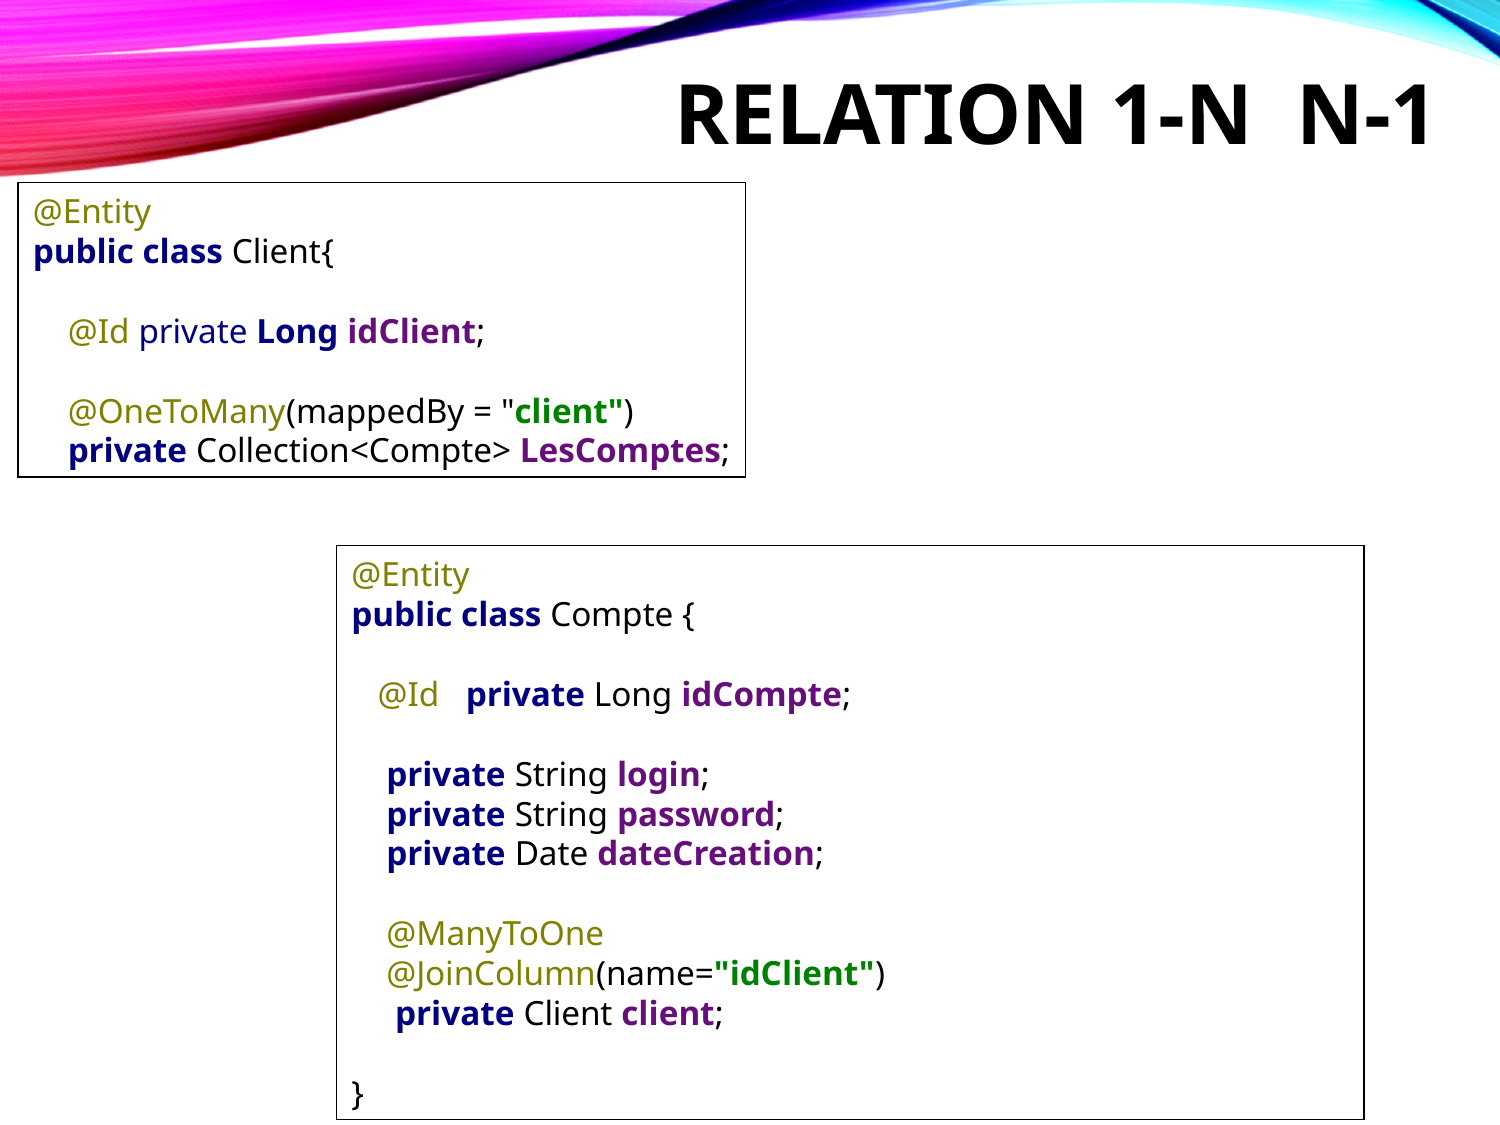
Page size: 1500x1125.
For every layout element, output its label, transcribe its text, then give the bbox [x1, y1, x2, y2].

picture [0, 0, 1500, 178]
title Relation 1-n n-1 [407, 58, 1454, 177]
text_box @Entity public class Client{ @Id private Long idClient; @OneToMany(mappedBy = "client") private Collection<Compte> LesComptes; [17, 182, 746, 477]
text_box @Entity public class Compte { @Id private Long idCompte; private String login; private String password; private Date dateCreation; @ManyToOne @JoinColumn(name="idClient") private Client client; } [336, 545, 1365, 1120]
